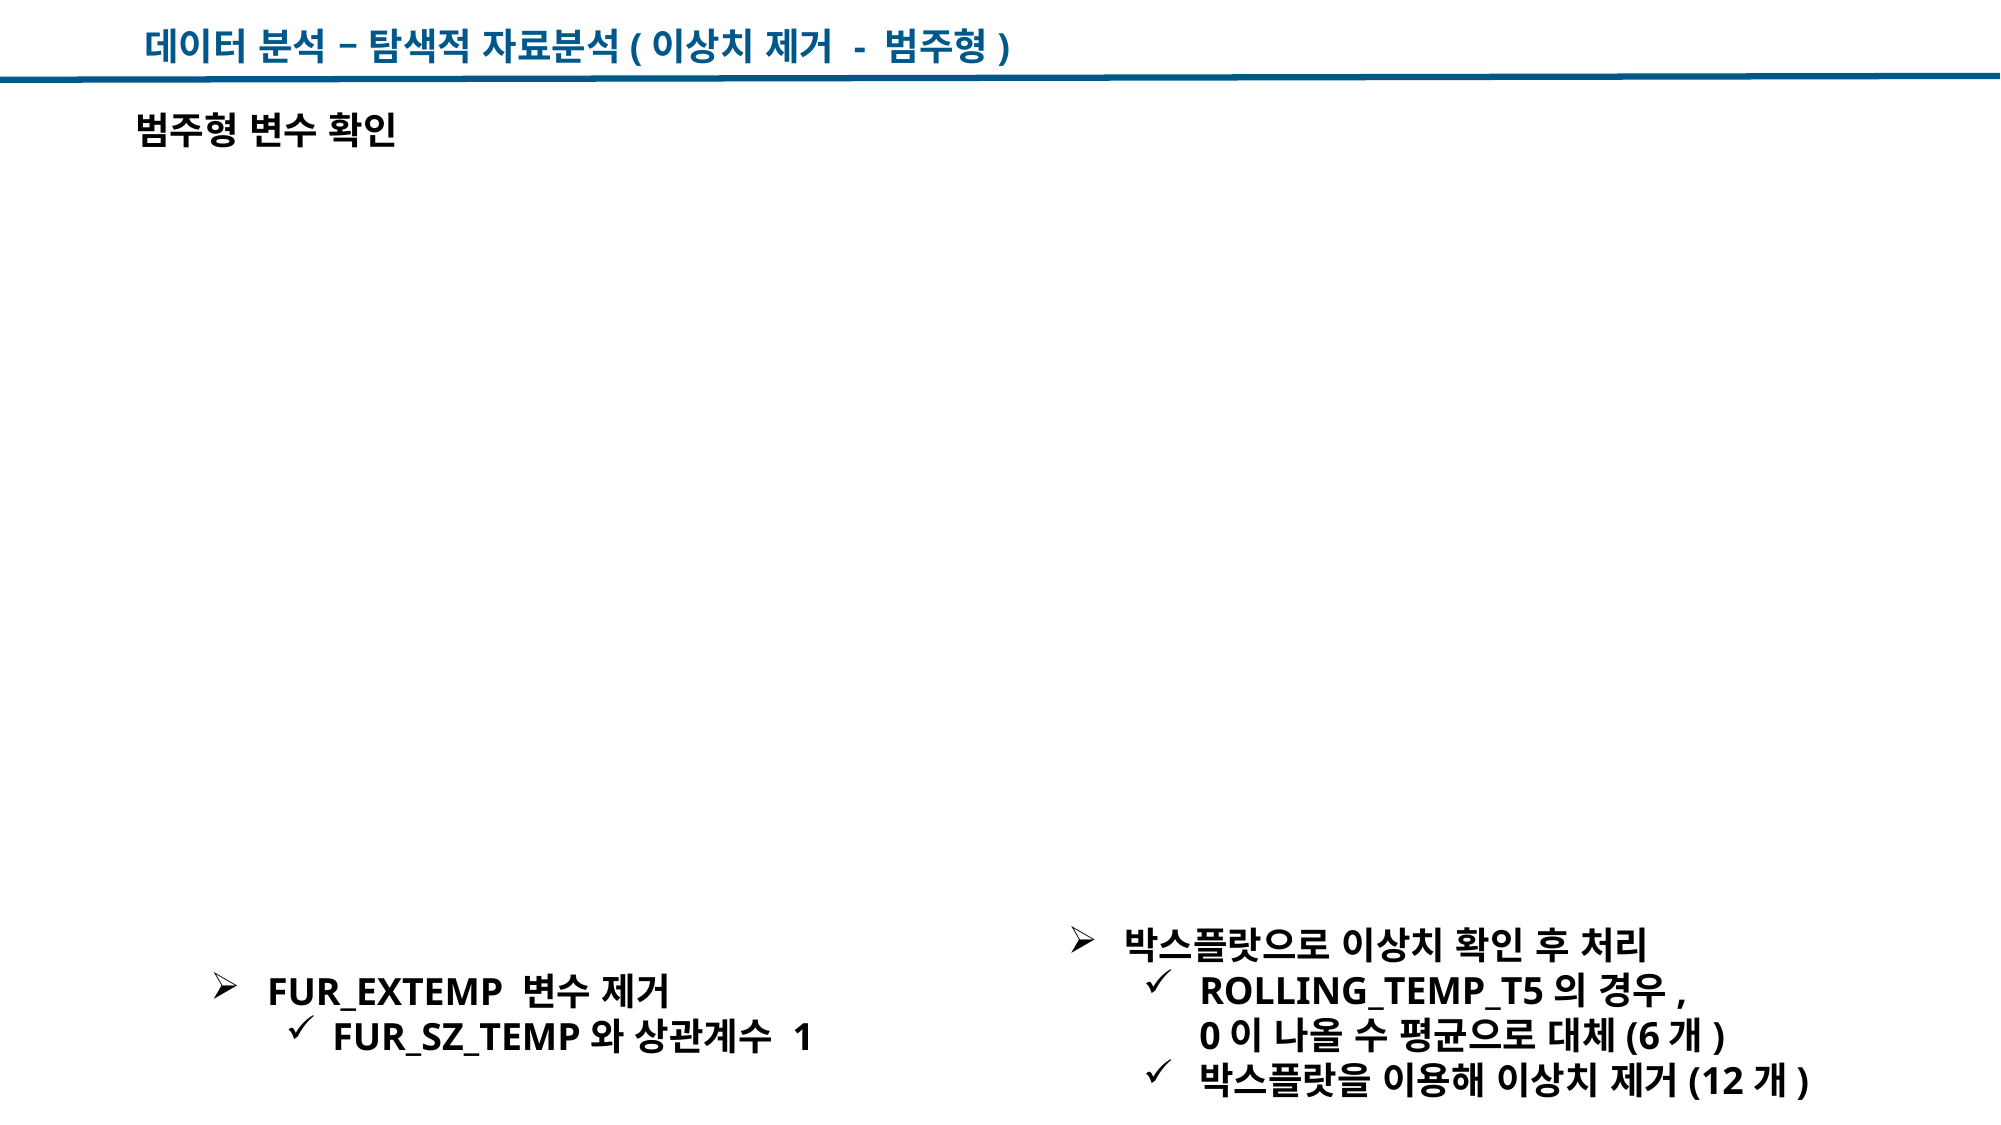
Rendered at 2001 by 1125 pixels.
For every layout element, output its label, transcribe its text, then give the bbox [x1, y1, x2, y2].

text_box 데이터 분석 – 탐색적 자료분석(이상치 제거 - 범주형) [129, 15, 1025, 75]
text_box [0, 75, 2000, 80]
text_box 박스플랏으로 이상치 확인 후 처리 ROLLING_TEMP_T5의 경우, 0이 나올 수 평균으로 대체(6개) 박스플랏을 이용해 이상치 제거(12개) [1053, 914, 1825, 1110]
text_box 범주형 변수 확인 [120, 99, 413, 160]
text_box FUR_EXTEMP 변수 제거 FUR_SZ_TEMP와 상관계수 1 [195, 960, 830, 1111]
